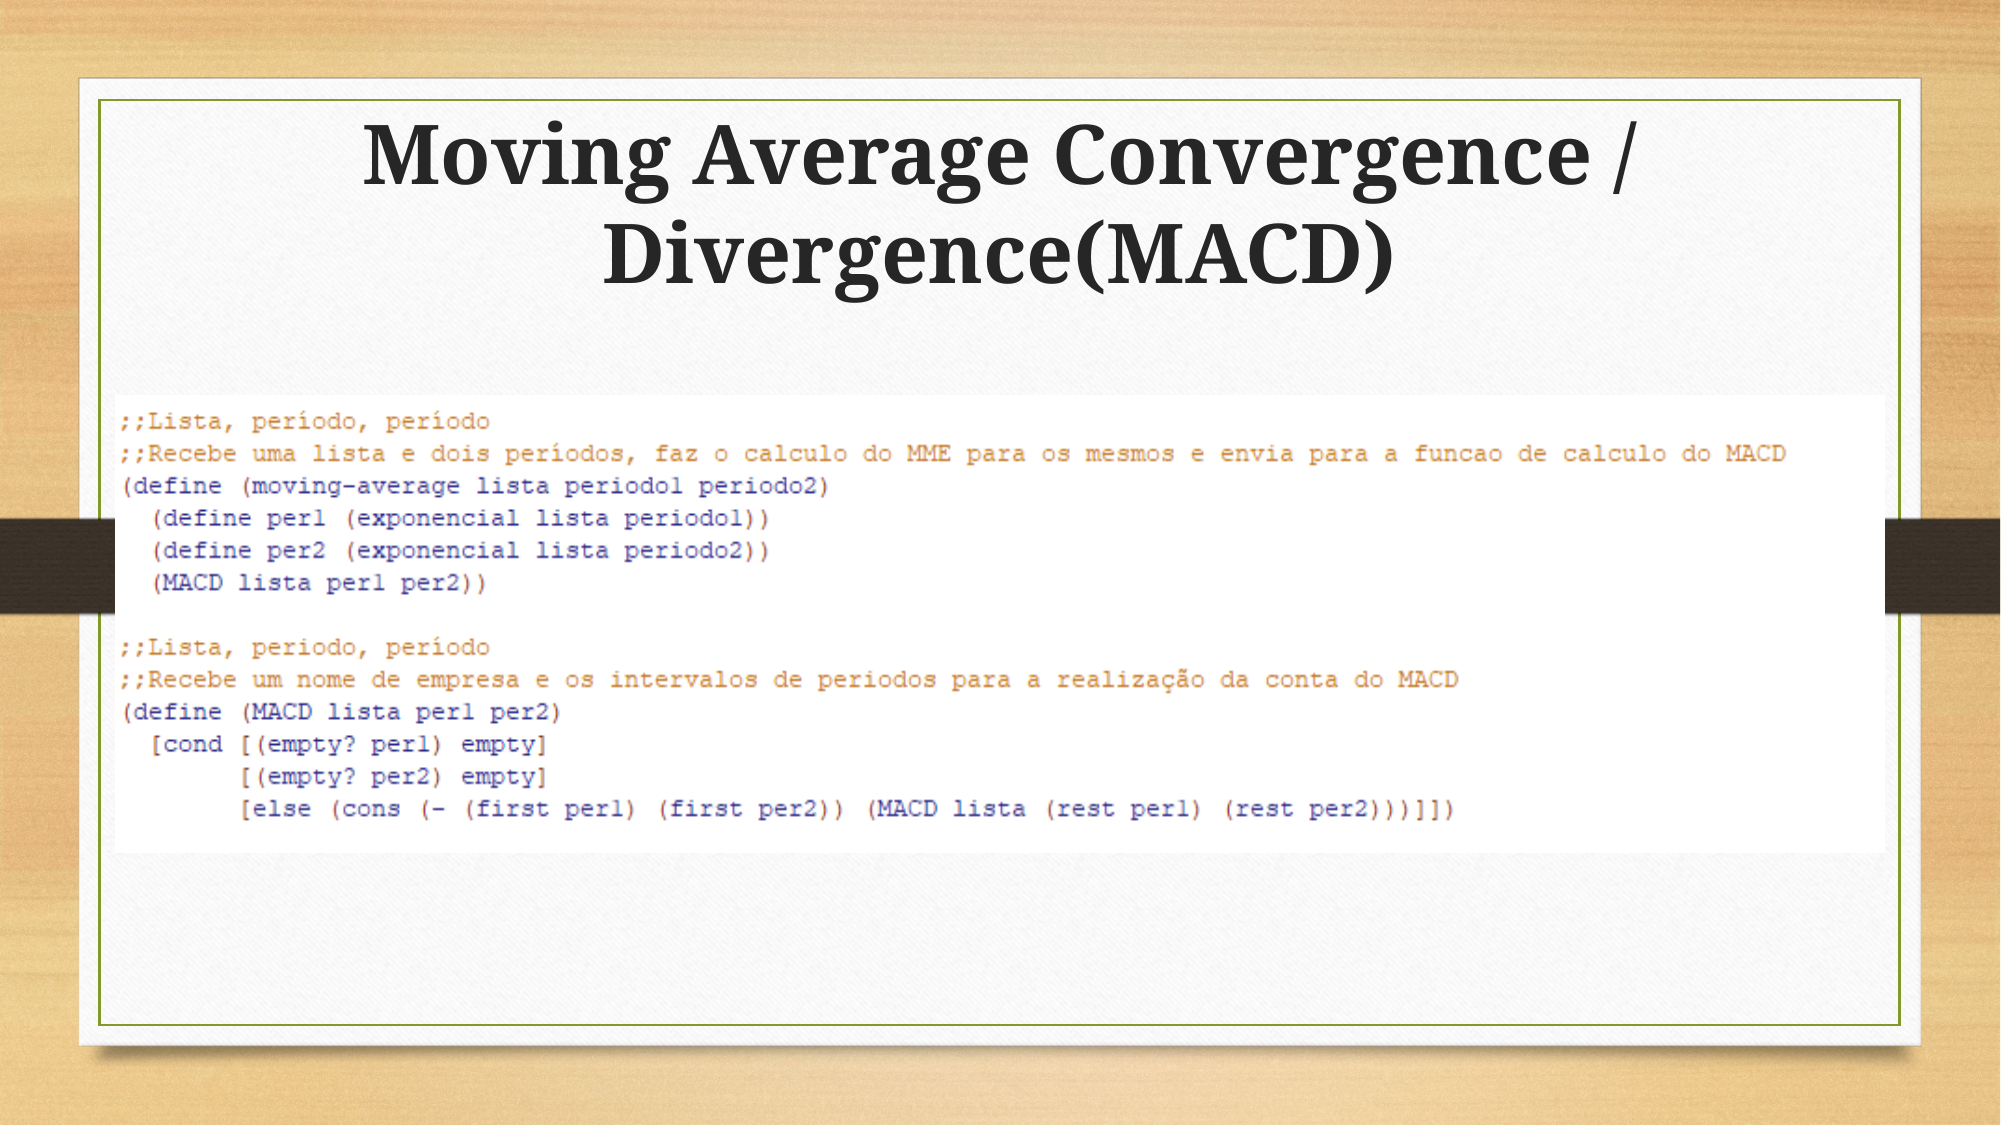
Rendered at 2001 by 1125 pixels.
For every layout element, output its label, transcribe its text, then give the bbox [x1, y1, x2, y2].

picture [0, 0, 2001, 1125]
title Moving Average Convergence / Divergence(MACD) [212, 93, 1788, 308]
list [115, 394, 1885, 853]
